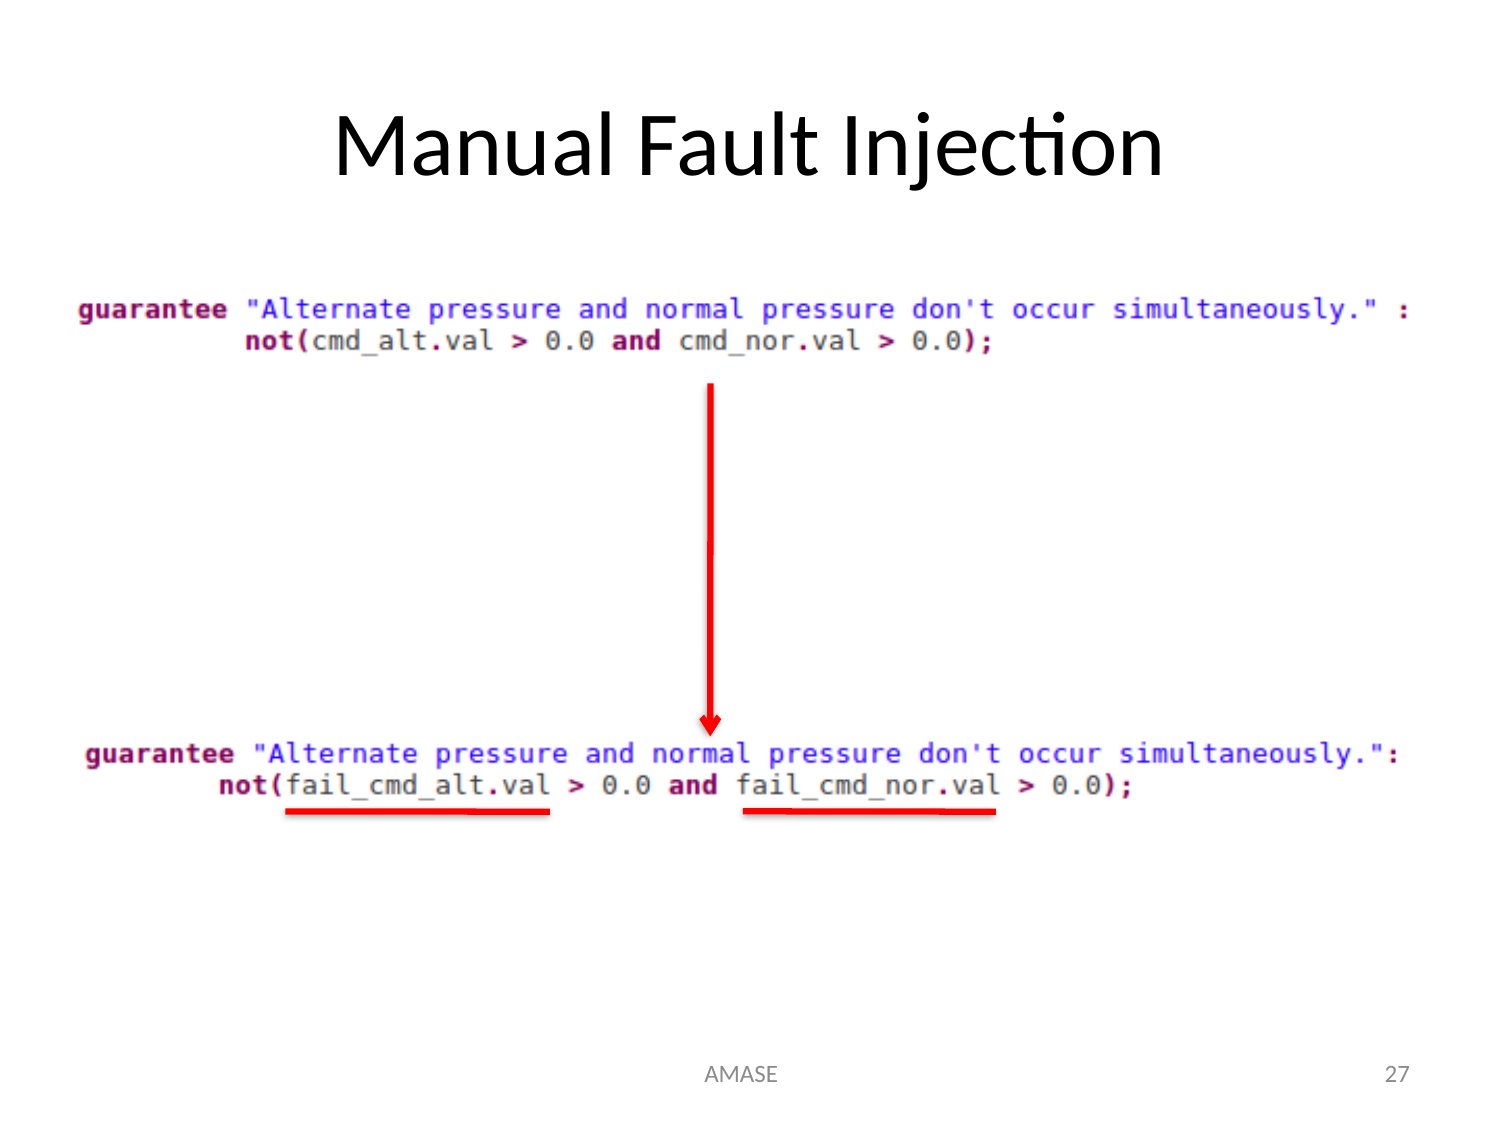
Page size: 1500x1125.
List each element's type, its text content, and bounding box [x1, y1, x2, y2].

slide_number 27 [1074, 1042, 1425, 1103]
footer AMASE [512, 1042, 988, 1103]
picture [70, 283, 1444, 384]
picture [74, 736, 1444, 823]
title Manual Fault Injection [75, 45, 1425, 233]
